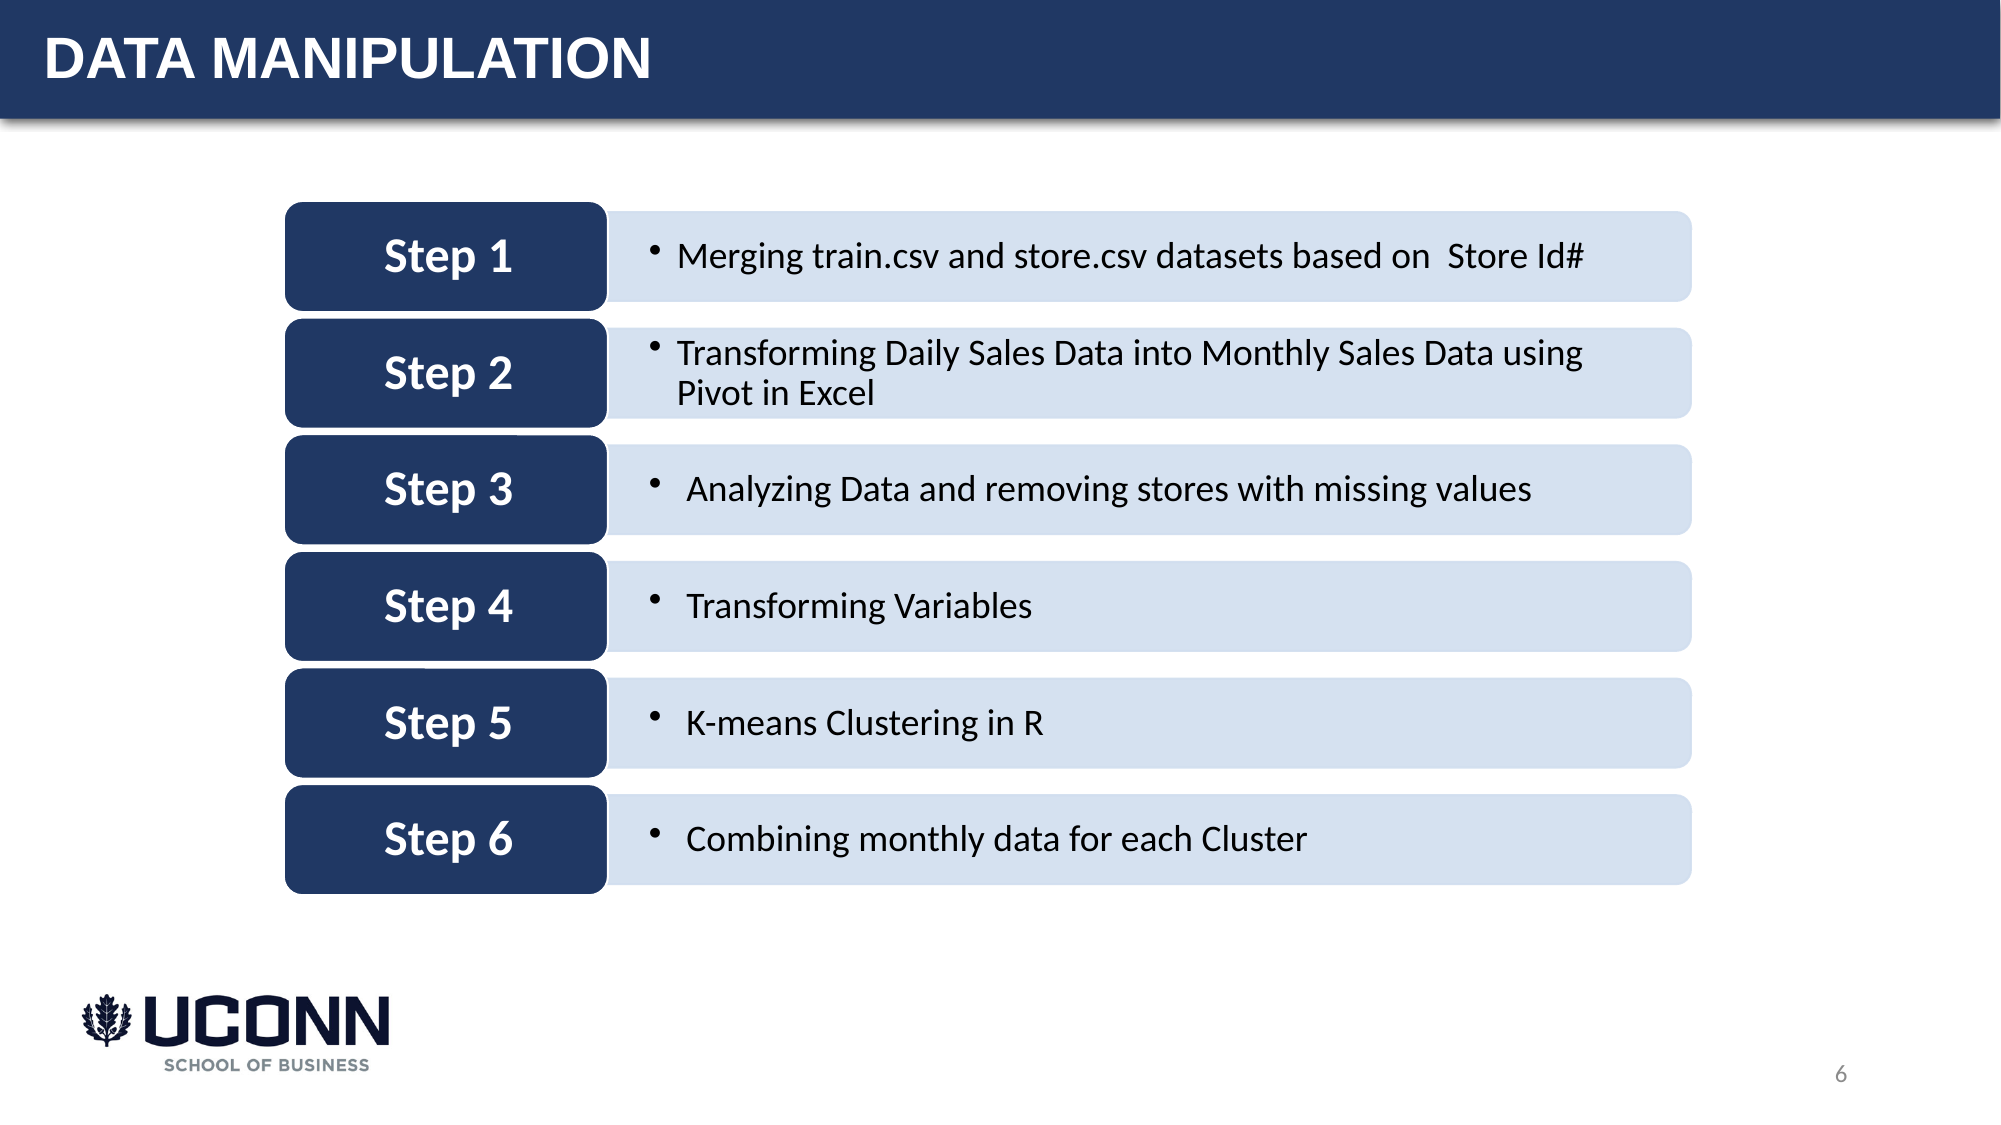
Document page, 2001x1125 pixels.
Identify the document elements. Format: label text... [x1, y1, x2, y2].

title DATA MANIPULATION [28, 0, 1725, 119]
slide_number 6 [1412, 1042, 1863, 1103]
picture [70, 988, 411, 1079]
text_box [141, 200, 1834, 896]
